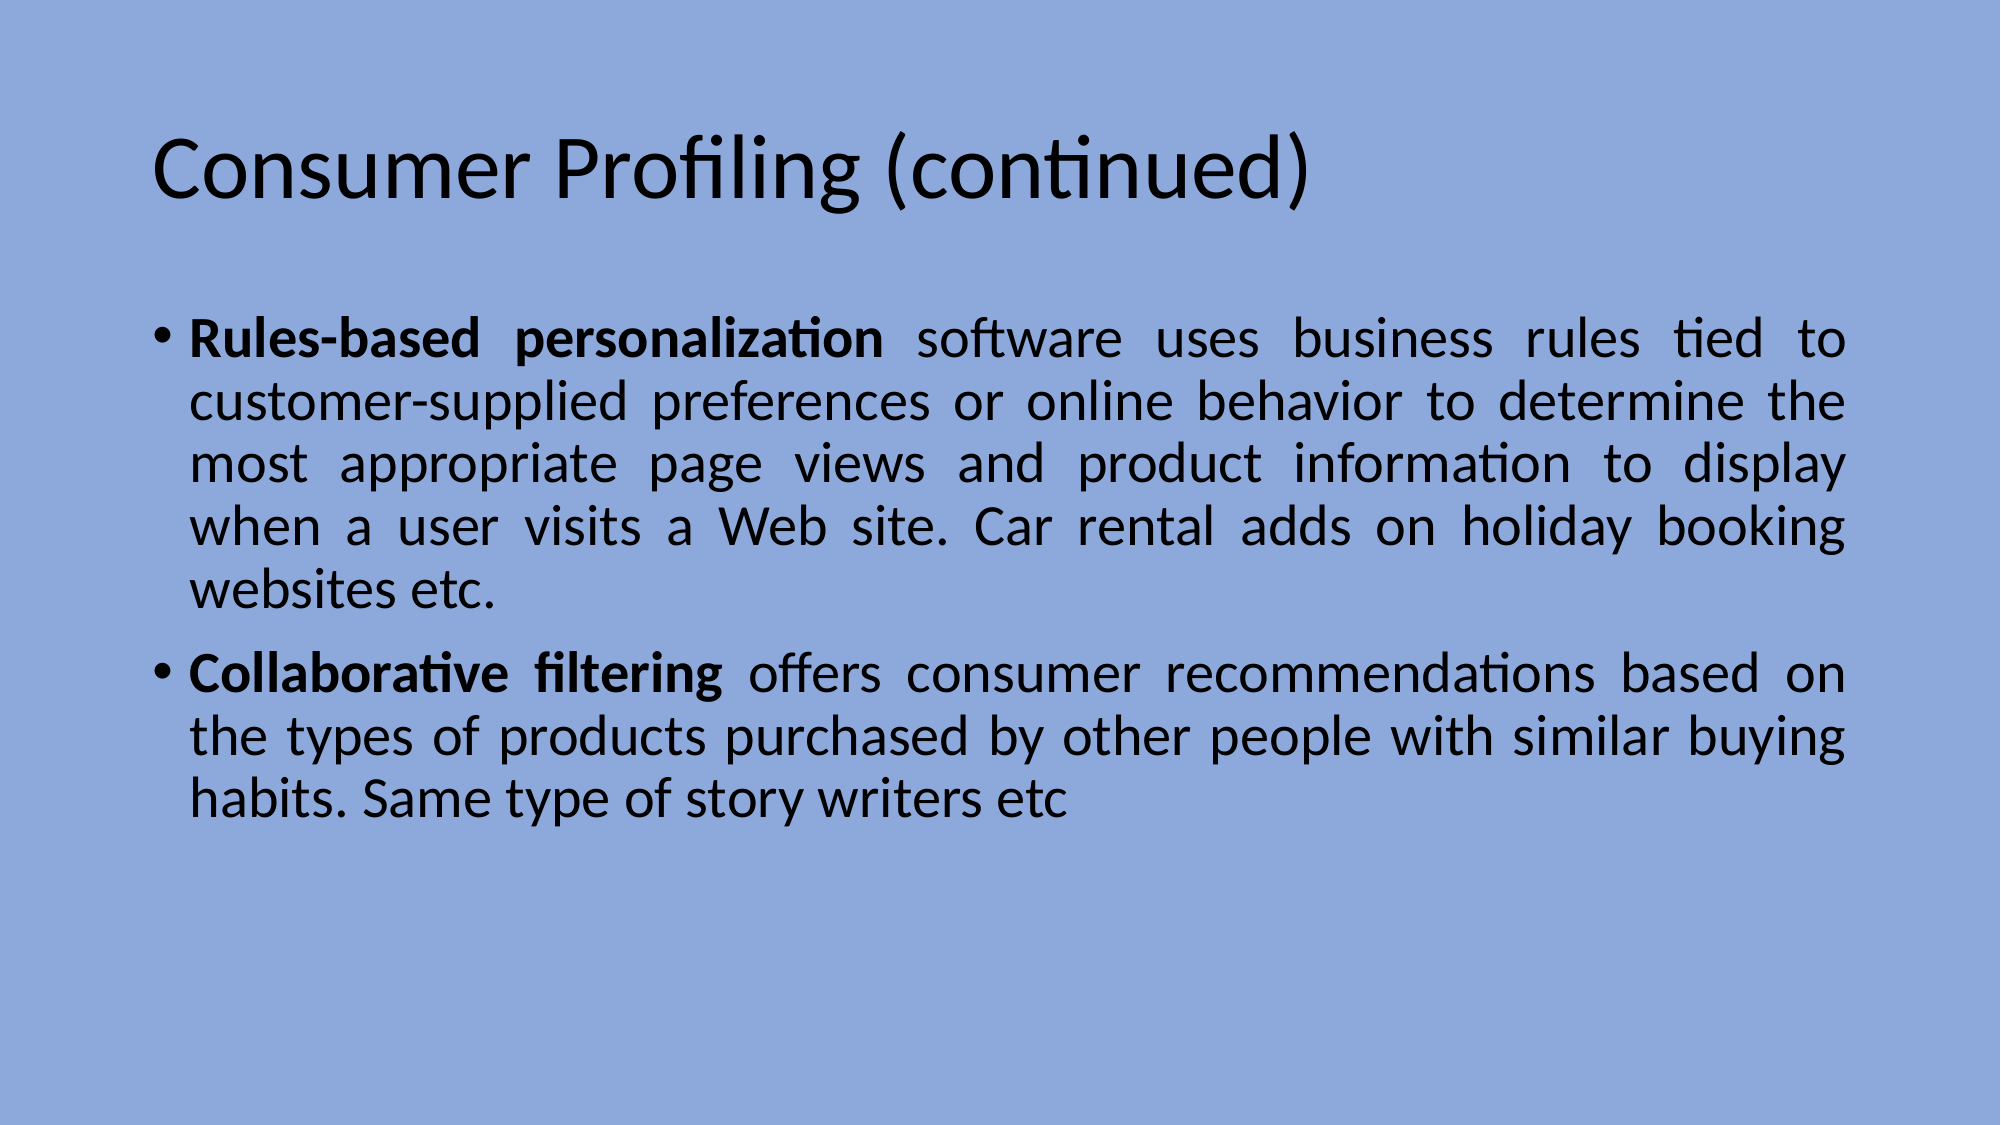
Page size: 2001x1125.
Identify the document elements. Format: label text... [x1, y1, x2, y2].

list Rules-based personalization software uses business rules tied to customer-supplied preferences or online behavior to determine the most appropriate page views and product information to display when a user visits a Web site. Car rental adds on holiday booking websites etc. Collaborative filtering offers consumer recommendations based on the types of products purchased by other people with similar buying habits. Same type of story writers etc [137, 299, 1863, 1014]
title Consumer Profiling (continued) [137, 59, 1863, 278]
